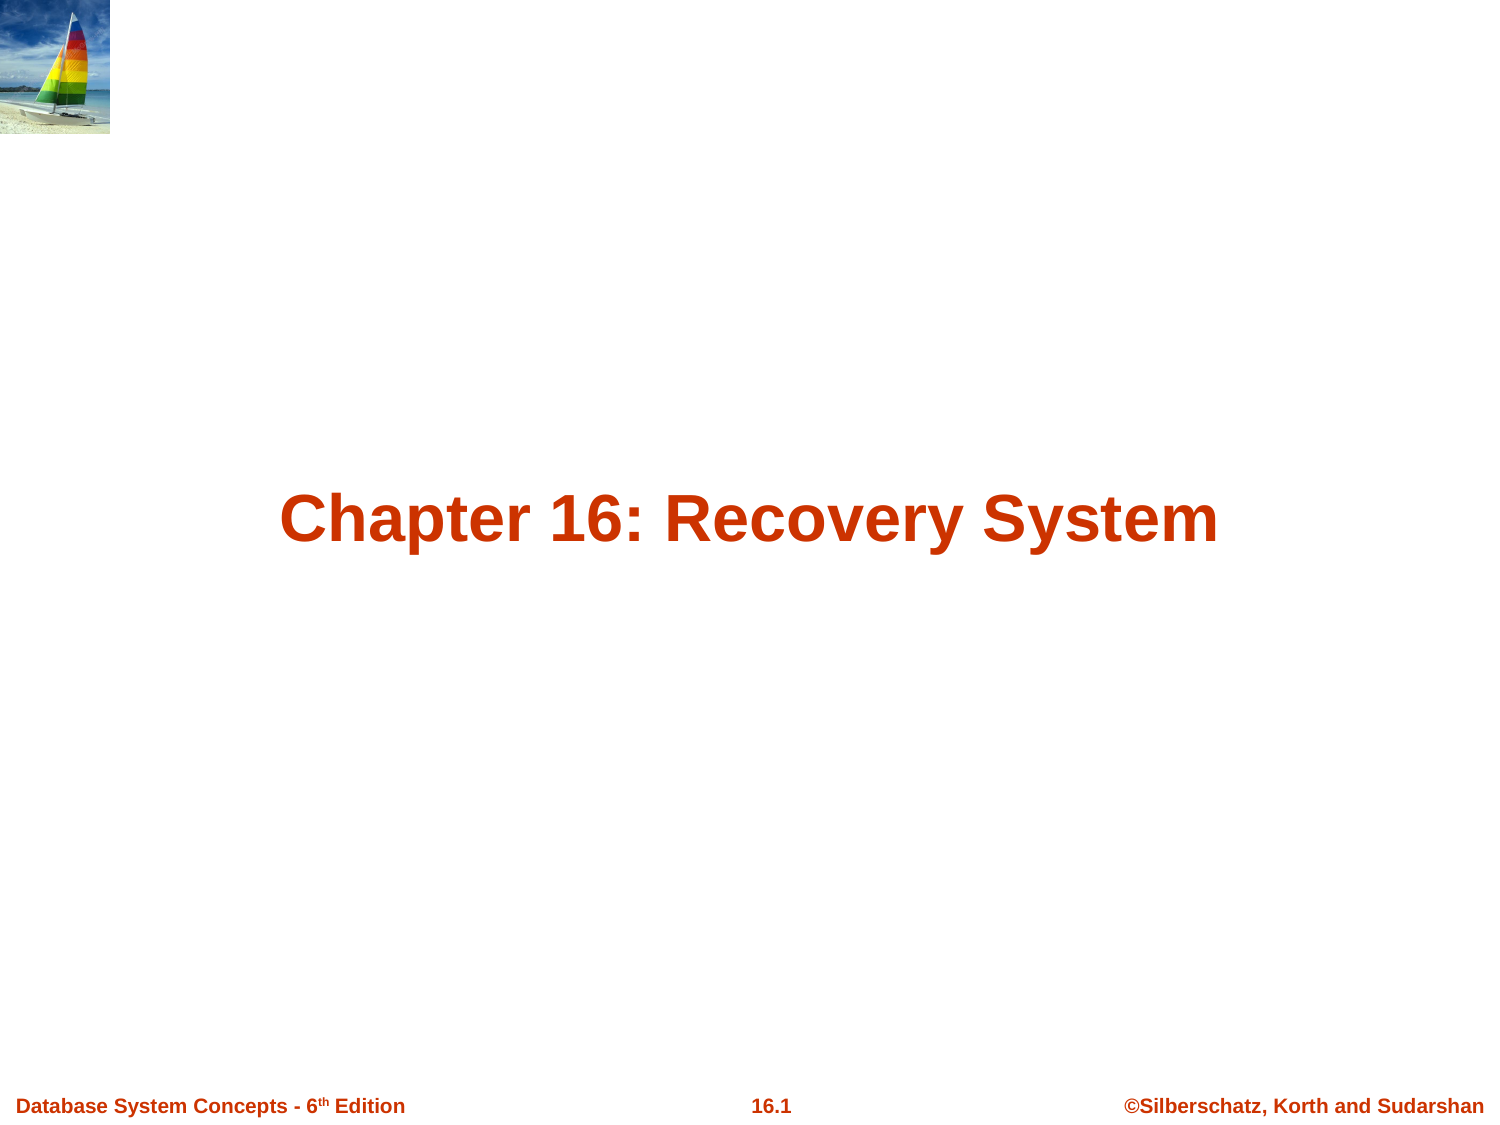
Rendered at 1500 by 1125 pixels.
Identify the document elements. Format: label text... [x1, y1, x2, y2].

text_box Chapter 16: Recovery System [112, 375, 1388, 563]
picture [0, 0, 110, 134]
